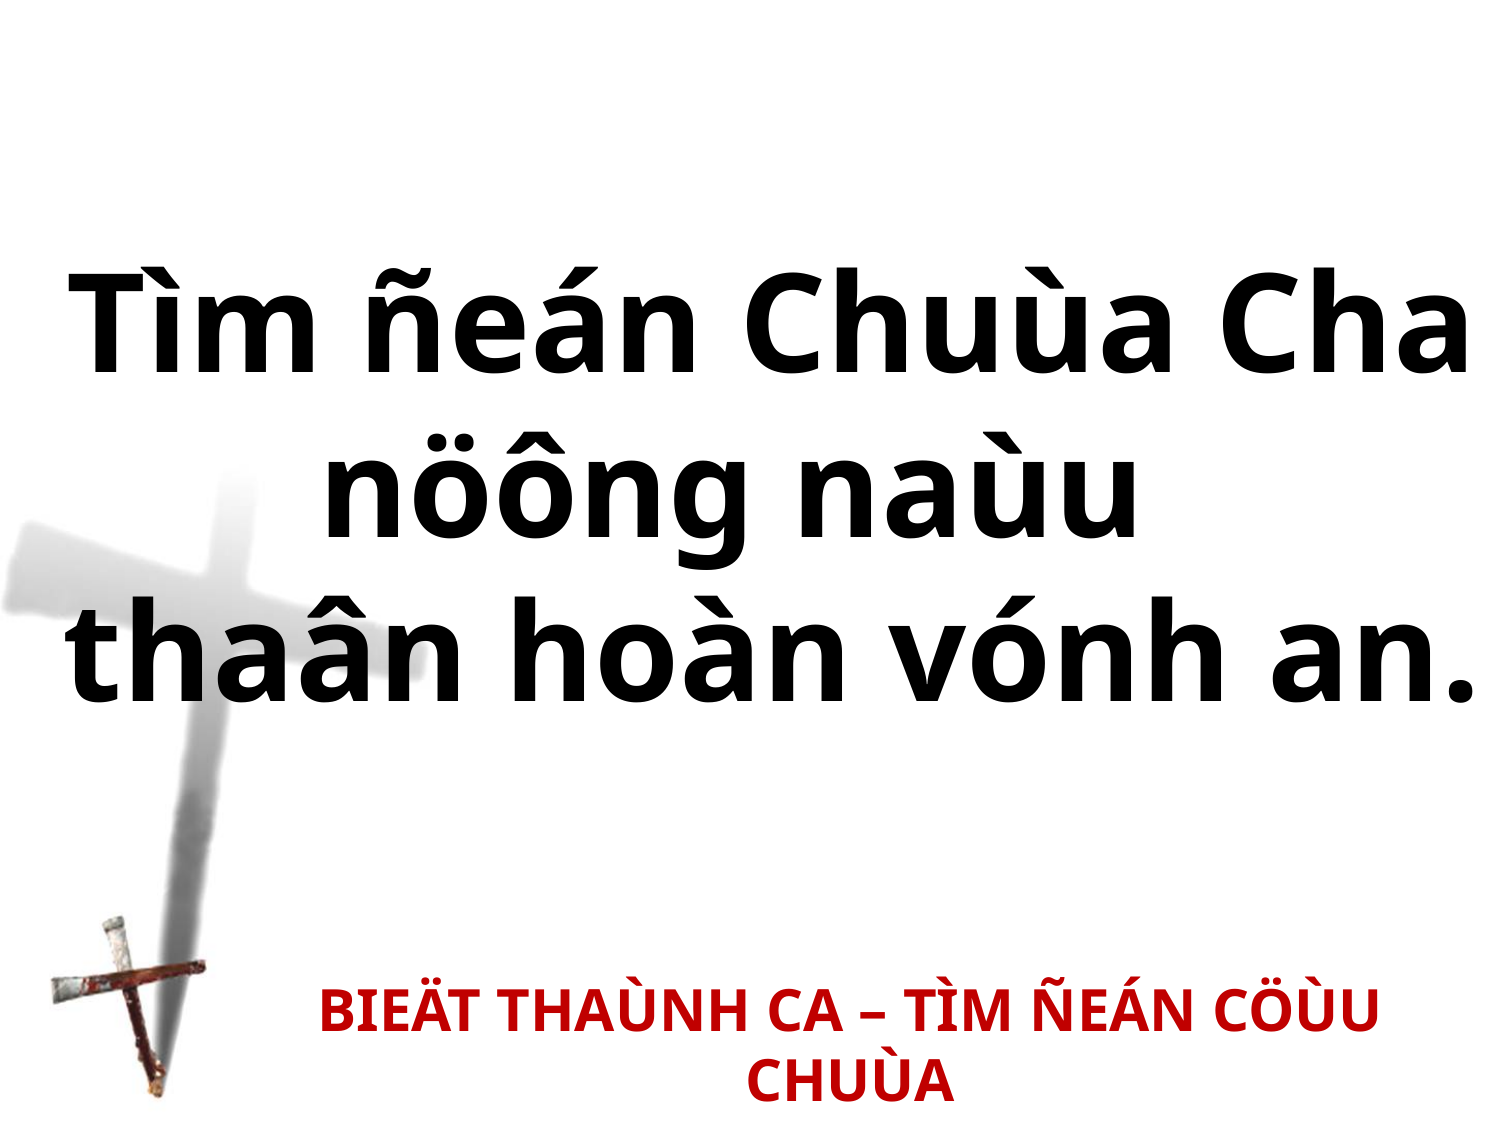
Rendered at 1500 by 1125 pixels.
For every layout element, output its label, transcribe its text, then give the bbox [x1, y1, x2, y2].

text_box Tìm ñeán Chuùa Cha nöông naùu thaân hoàn vónh an. [0, 227, 1500, 737]
text_box BIEÄT THAÙNH CA – TÌM ÑEÁN CÖÙU CHUÙA [200, 965, 1500, 1121]
picture [0, 737, 1000, 1125]
